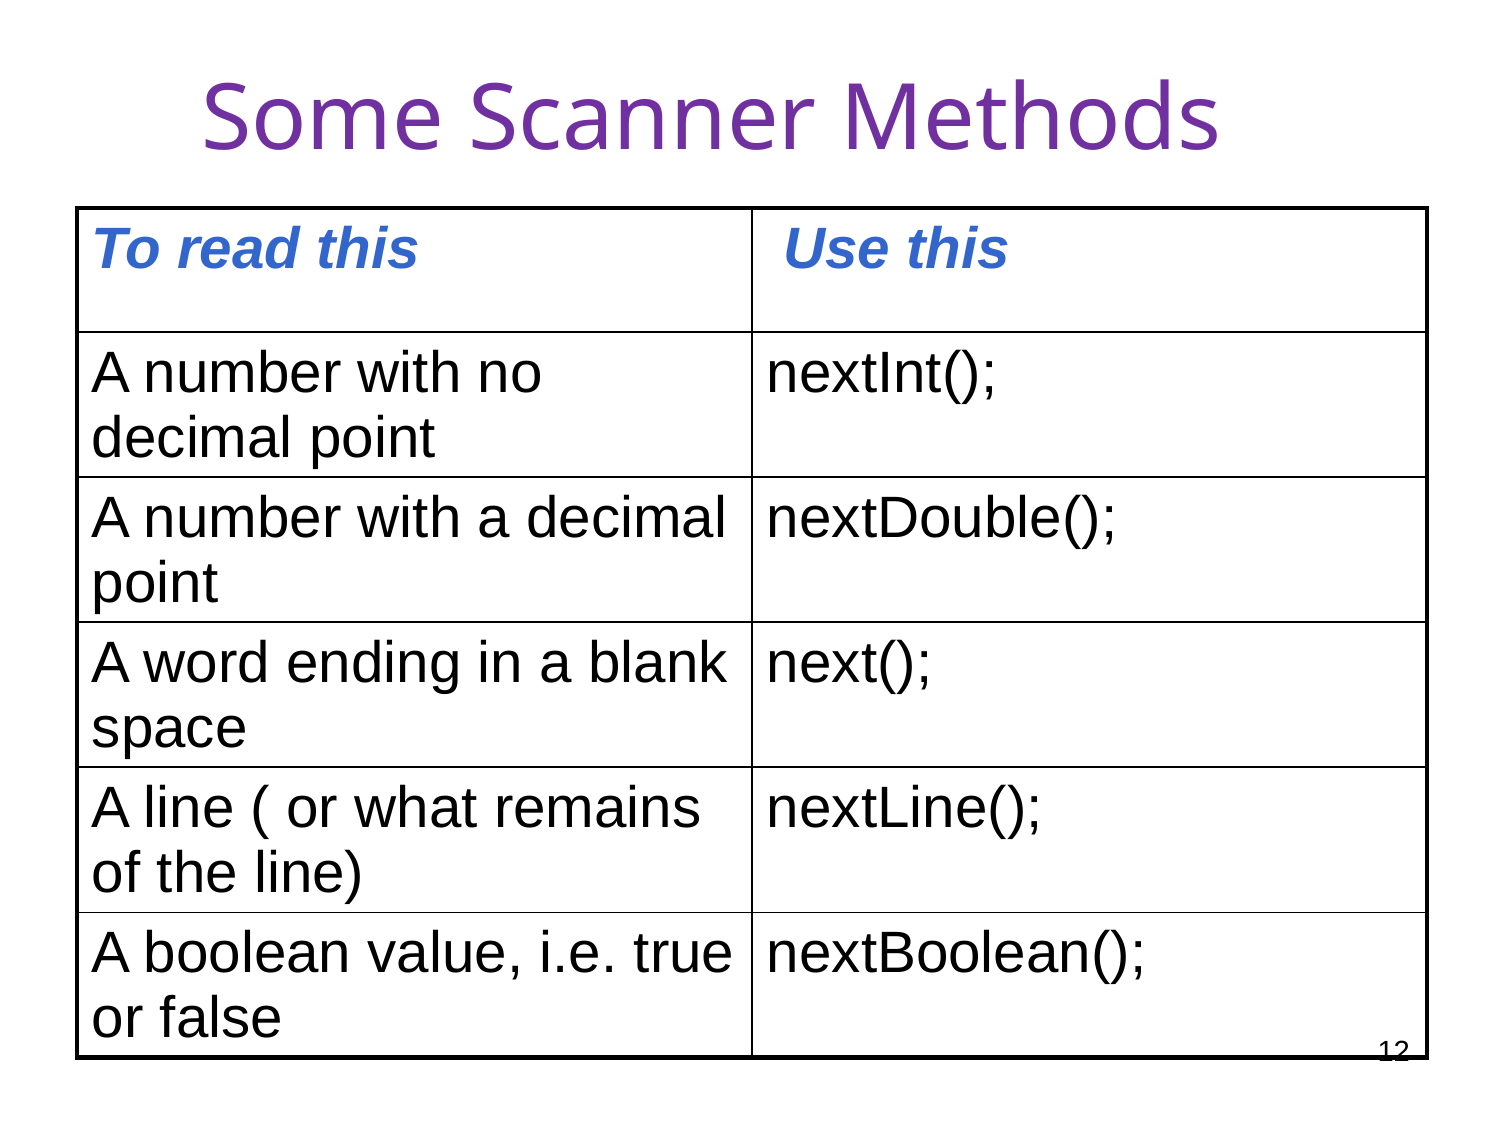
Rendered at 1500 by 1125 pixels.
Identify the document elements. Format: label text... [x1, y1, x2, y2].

table_cell nextBoolean(); [753, 913, 1425, 1055]
table_cell next(); [753, 623, 1425, 766]
table_header To read this [79, 210, 751, 331]
table_cell nextLine(); [753, 768, 1425, 912]
slide_number 12 [1074, 1024, 1426, 1103]
table_cell A line ( or what remains of the line) [79, 768, 751, 912]
title Some Scanner Methods [73, 18, 1350, 207]
table_cell A word ending in a blank space [79, 623, 751, 766]
table_cell A boolean value, i.e. true or false [79, 913, 751, 1055]
table_cell A number with no decimal point [79, 333, 751, 476]
table_cell nextInt(); [753, 333, 1425, 476]
table_cell A number with a decimal point [79, 478, 751, 621]
table_cell nextDouble(); [753, 478, 1425, 621]
table_header Use this [753, 210, 1425, 331]
